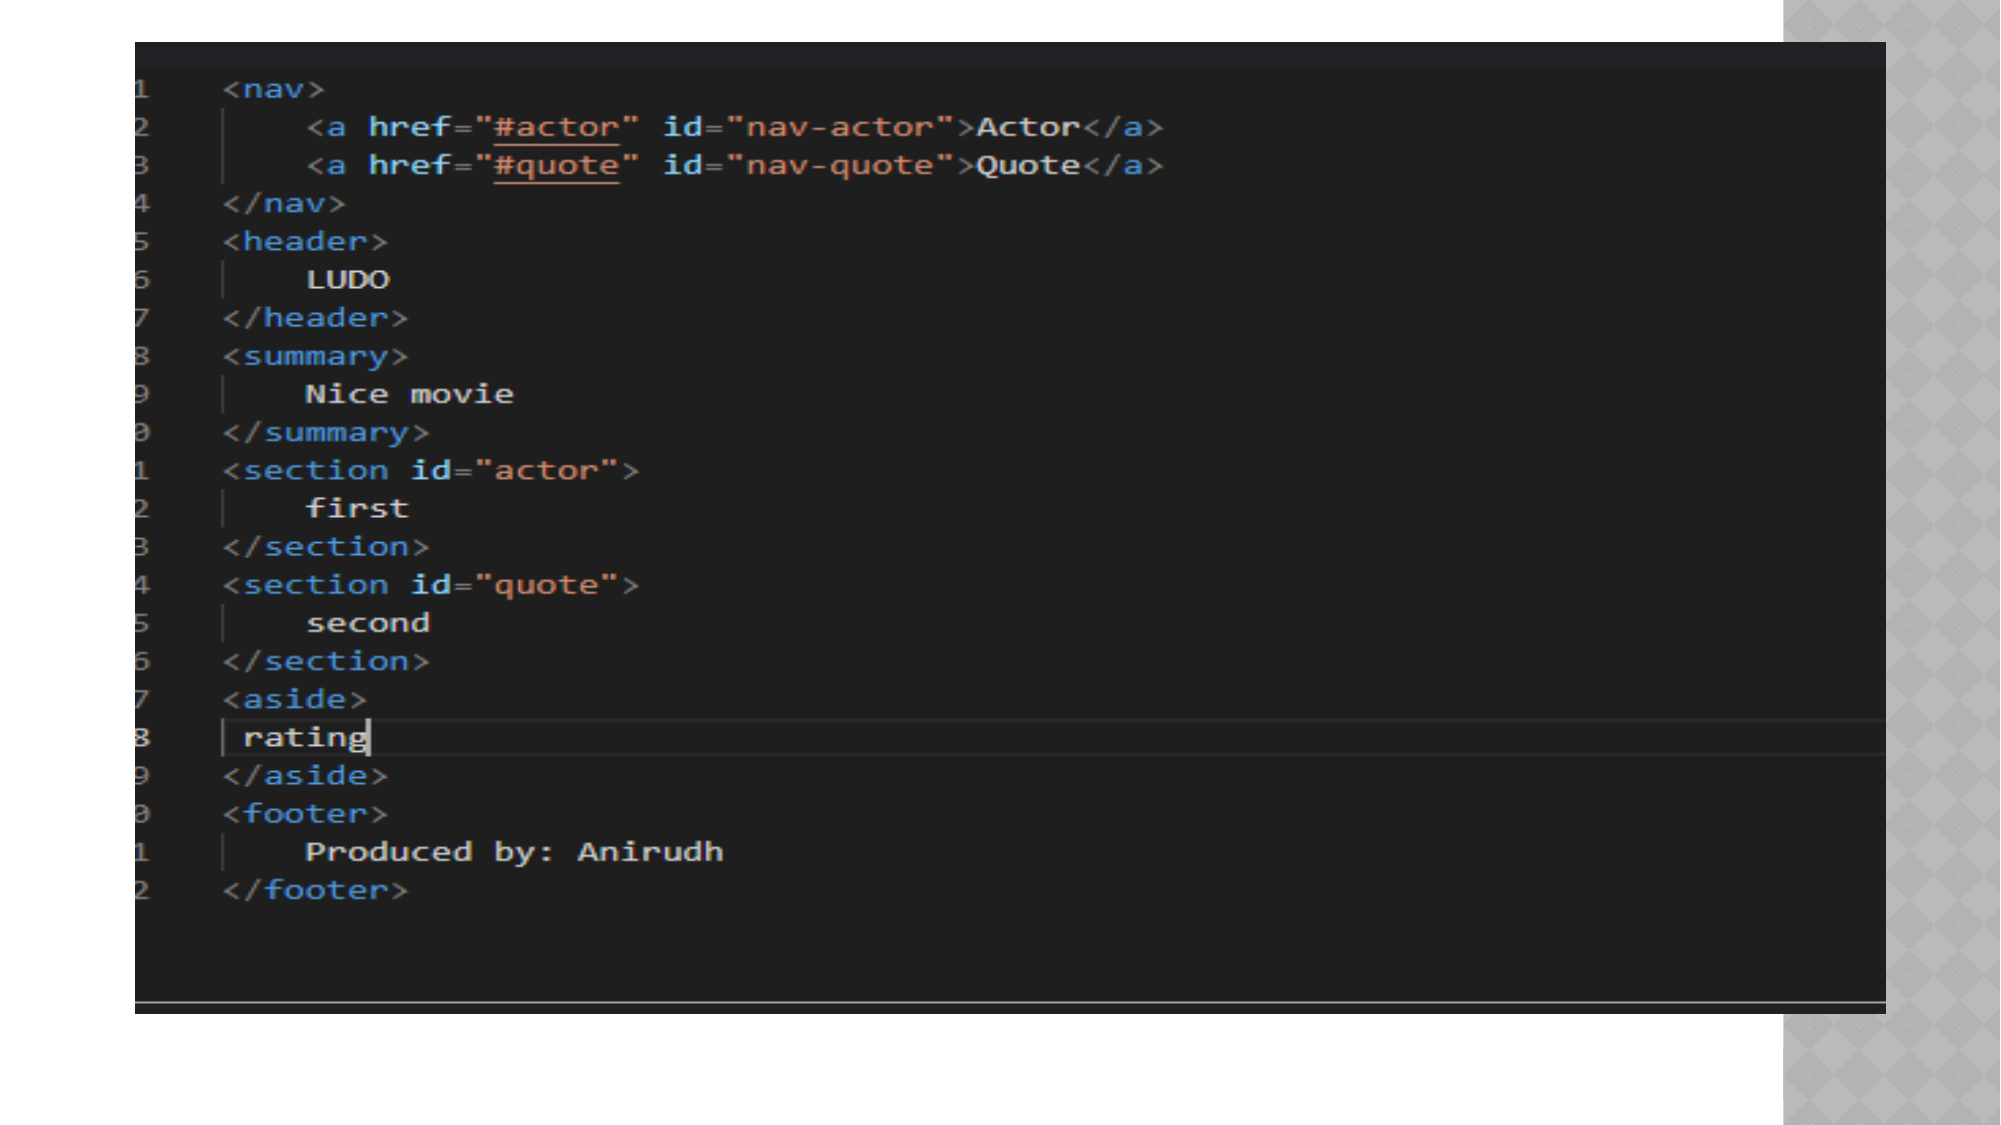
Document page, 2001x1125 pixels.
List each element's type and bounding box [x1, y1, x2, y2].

list [134, 42, 1887, 1014]
